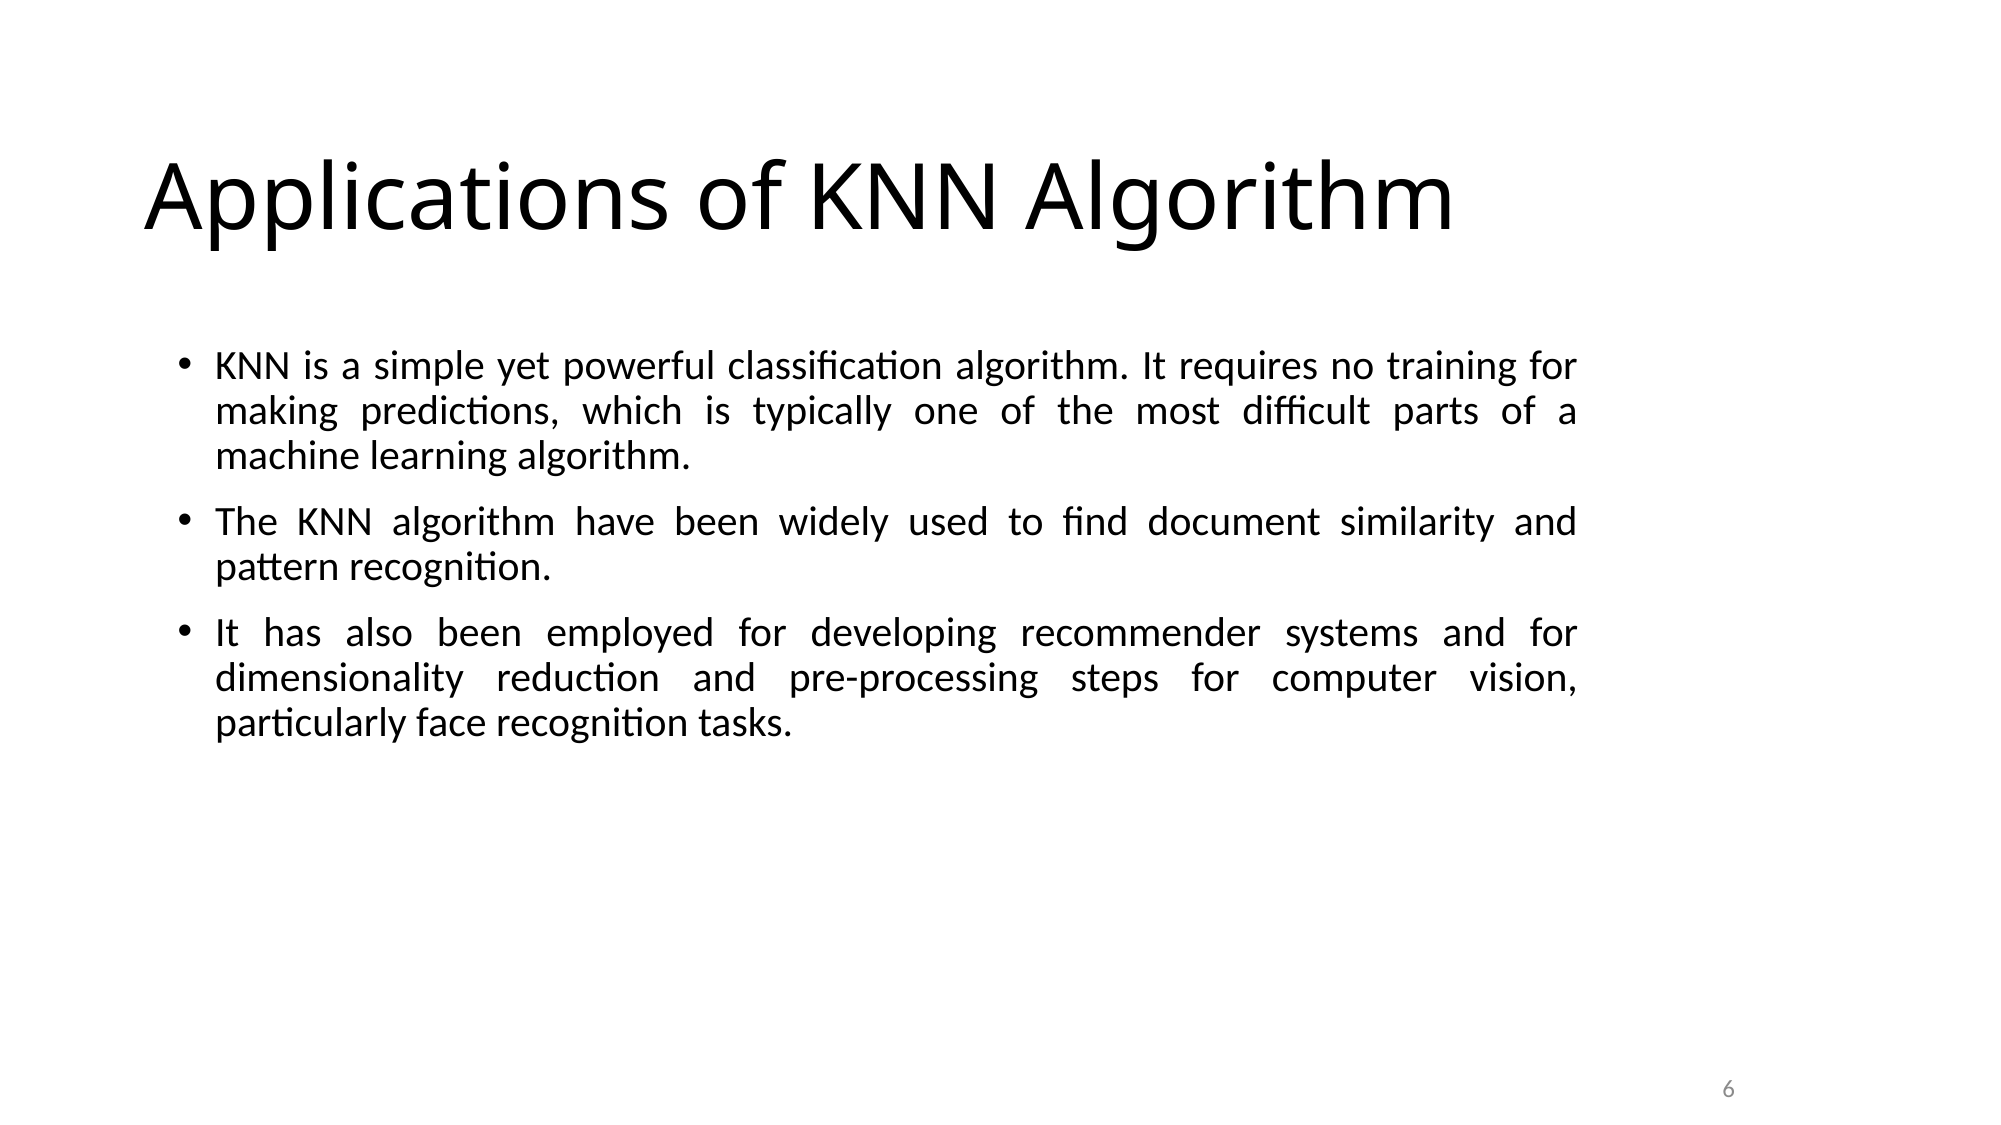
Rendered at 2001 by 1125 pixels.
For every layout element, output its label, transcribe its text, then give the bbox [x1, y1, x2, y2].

list KNN is a simple yet powerful classification algorithm. It requires no training for making predictions, which is typically one of the most difficult parts of a machine learning algorithm. The KNN algorithm have been widely used to find document similarity and pattern recognition. It has also been employed for developing recommender systems and for dimensionality reduction and pre-processing steps for computer vision, particularly face recognition tasks. [162, 335, 1594, 934]
slide_number 6 [1437, 1050, 1750, 1125]
title Applications of KNN Algorithm [130, 118, 1594, 281]
